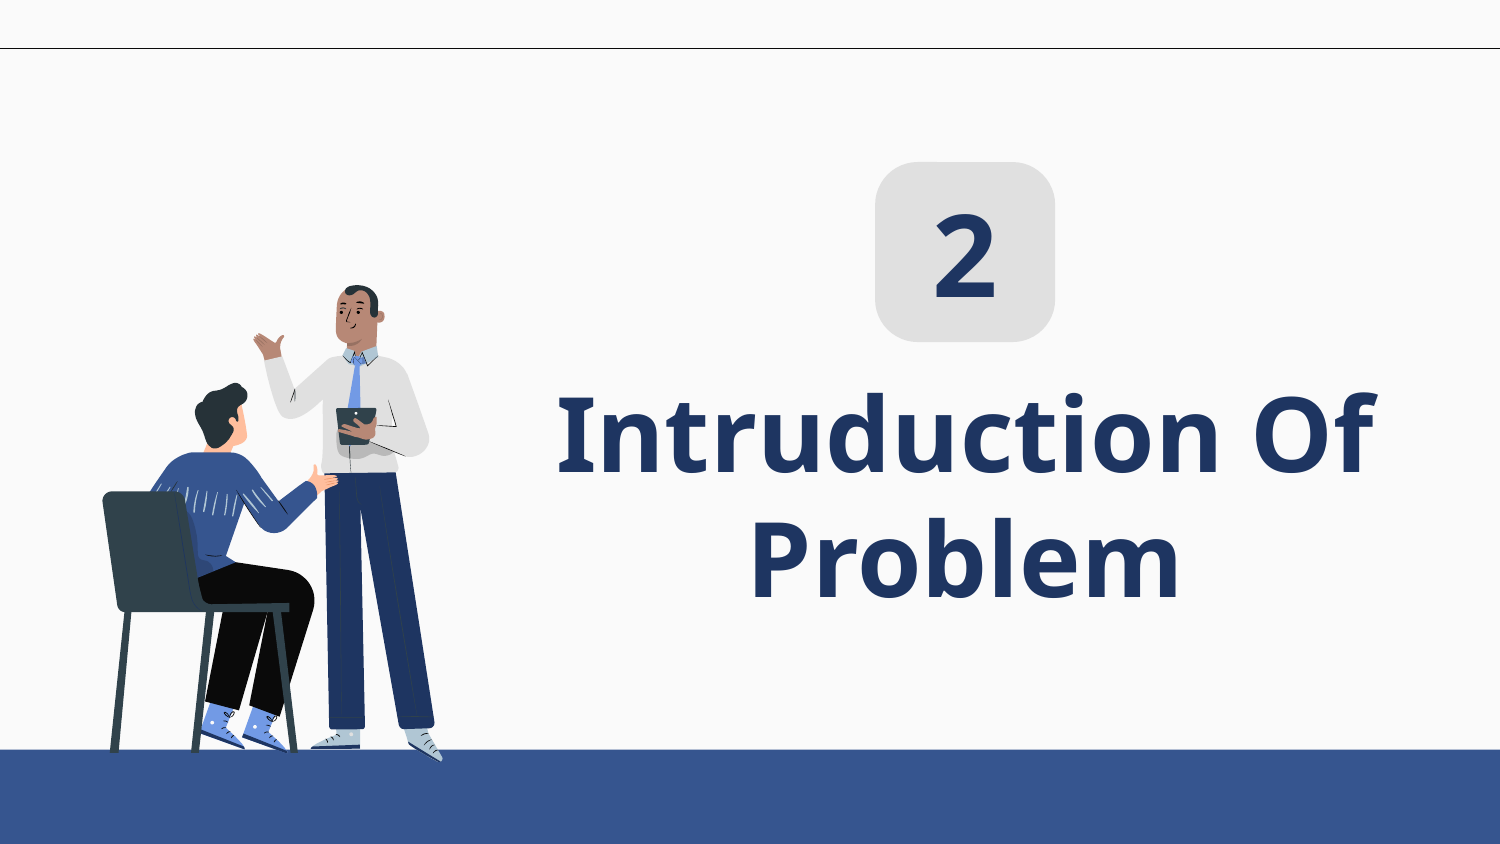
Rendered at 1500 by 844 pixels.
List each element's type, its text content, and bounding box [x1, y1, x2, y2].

title 2 [875, 192, 1056, 313]
text_box [877, 313, 1053, 343]
text_box [877, 161, 1054, 192]
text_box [102, 284, 443, 763]
title Intruduction Of Problem [512, 352, 1418, 606]
